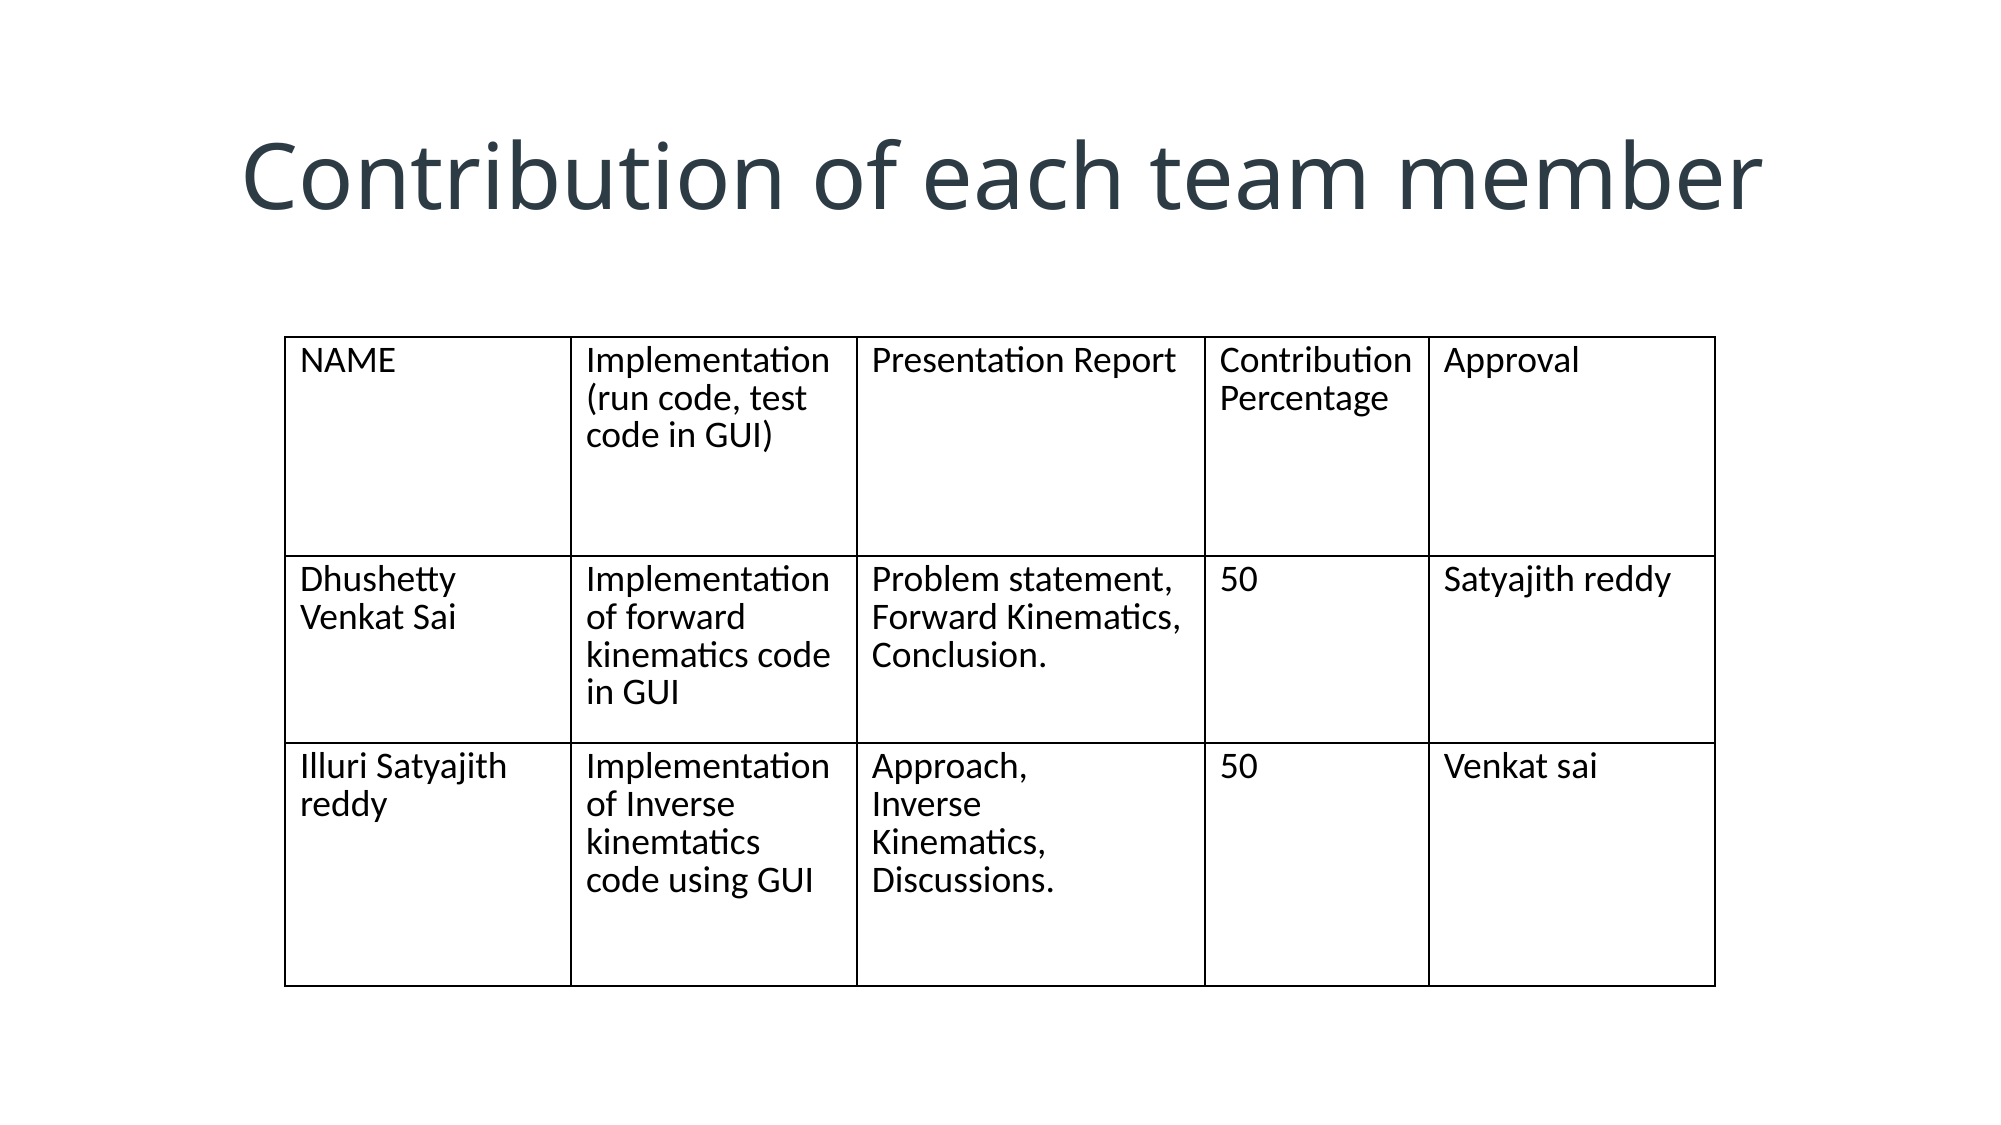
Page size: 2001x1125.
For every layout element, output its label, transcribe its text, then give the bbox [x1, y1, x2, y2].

table_cell Satyajith reddy [1430, 557, 1714, 742]
table_cell 50 [1206, 744, 1428, 985]
table_cell Dhushetty Venkat Sai [286, 557, 570, 742]
table_cell Approach, Inverse Kinematics, Discussions. [858, 744, 1204, 985]
table_header Contribution Percentage [1206, 338, 1428, 555]
table_cell Venkat sai [1430, 744, 1714, 985]
table_header Approval [1430, 338, 1714, 555]
list [137, 299, 1863, 1014]
table_cell Problem statement, Forward Kinematics, Conclusion. [858, 557, 1204, 742]
table_cell 50 [1206, 557, 1428, 742]
table_cell Implementation of forward kinematics code in GUI [572, 557, 856, 742]
table_cell Illuri Satyajith reddy [286, 744, 570, 985]
table_header NAME [286, 338, 570, 555]
title Contribution of each team member [225, 71, 1951, 289]
table_header Presentation Report [858, 338, 1204, 555]
table_header Implementation (run code, test code in GUI) [572, 338, 856, 555]
table_cell Implementation of Inverse kinemtatics code using GUI [572, 744, 856, 985]
